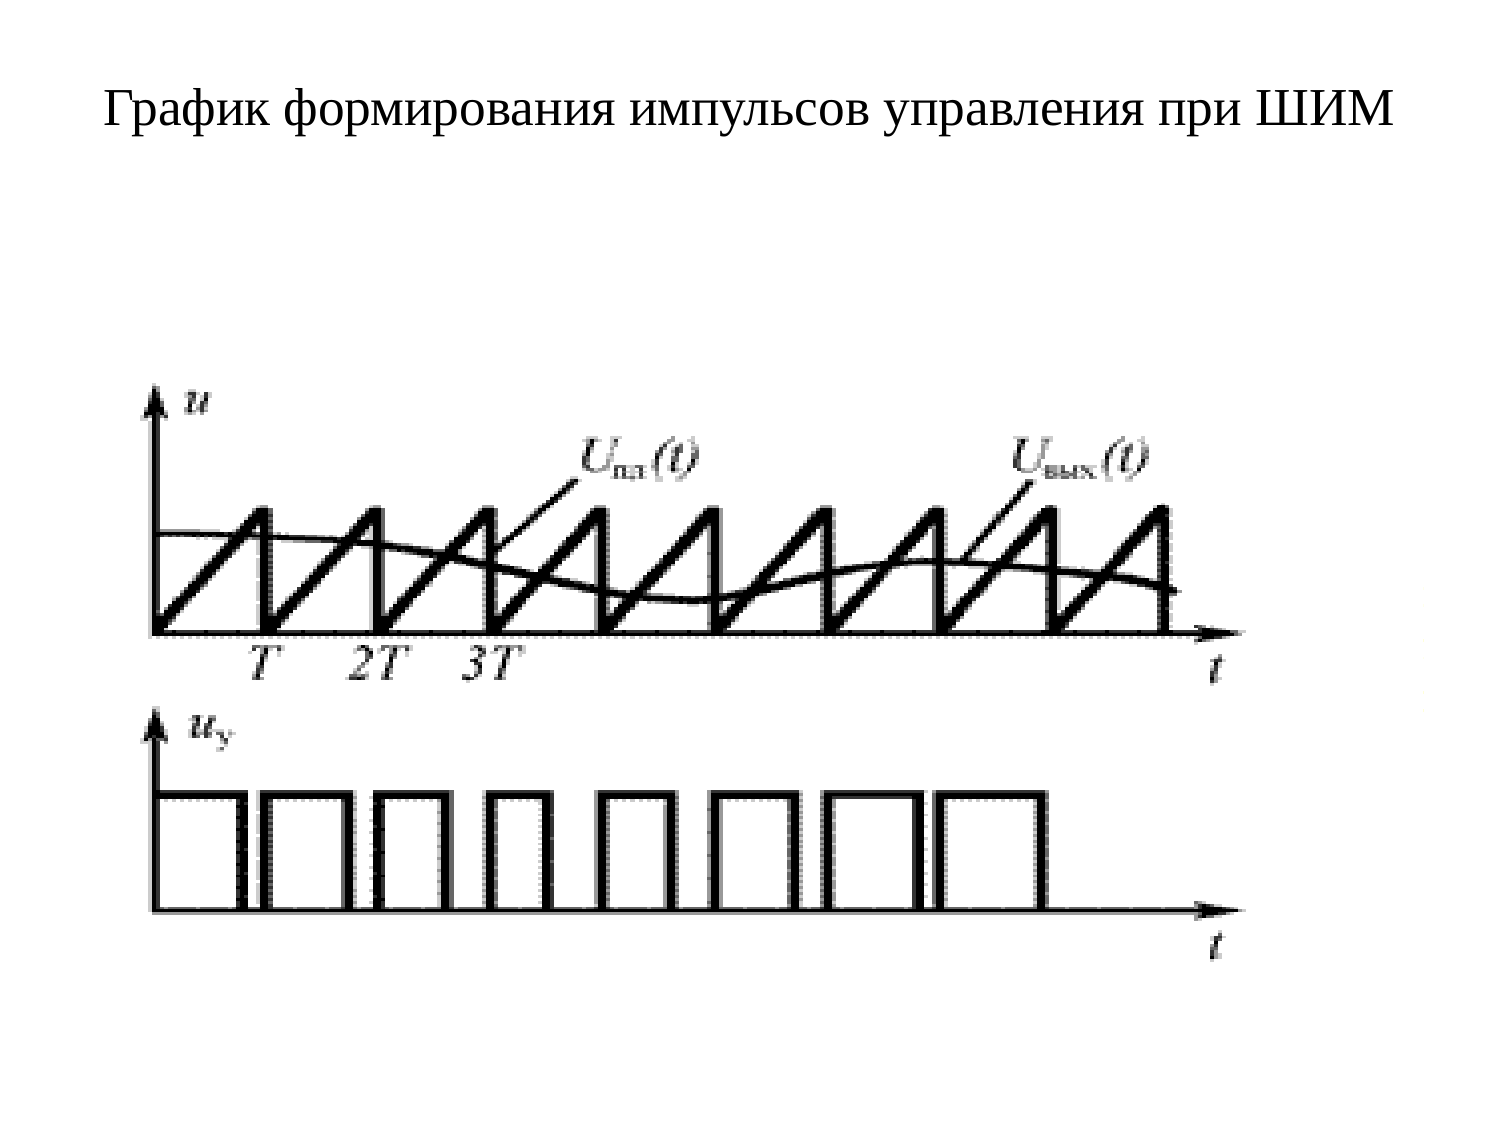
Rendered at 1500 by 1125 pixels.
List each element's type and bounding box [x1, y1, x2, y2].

list [88, 349, 1424, 1000]
